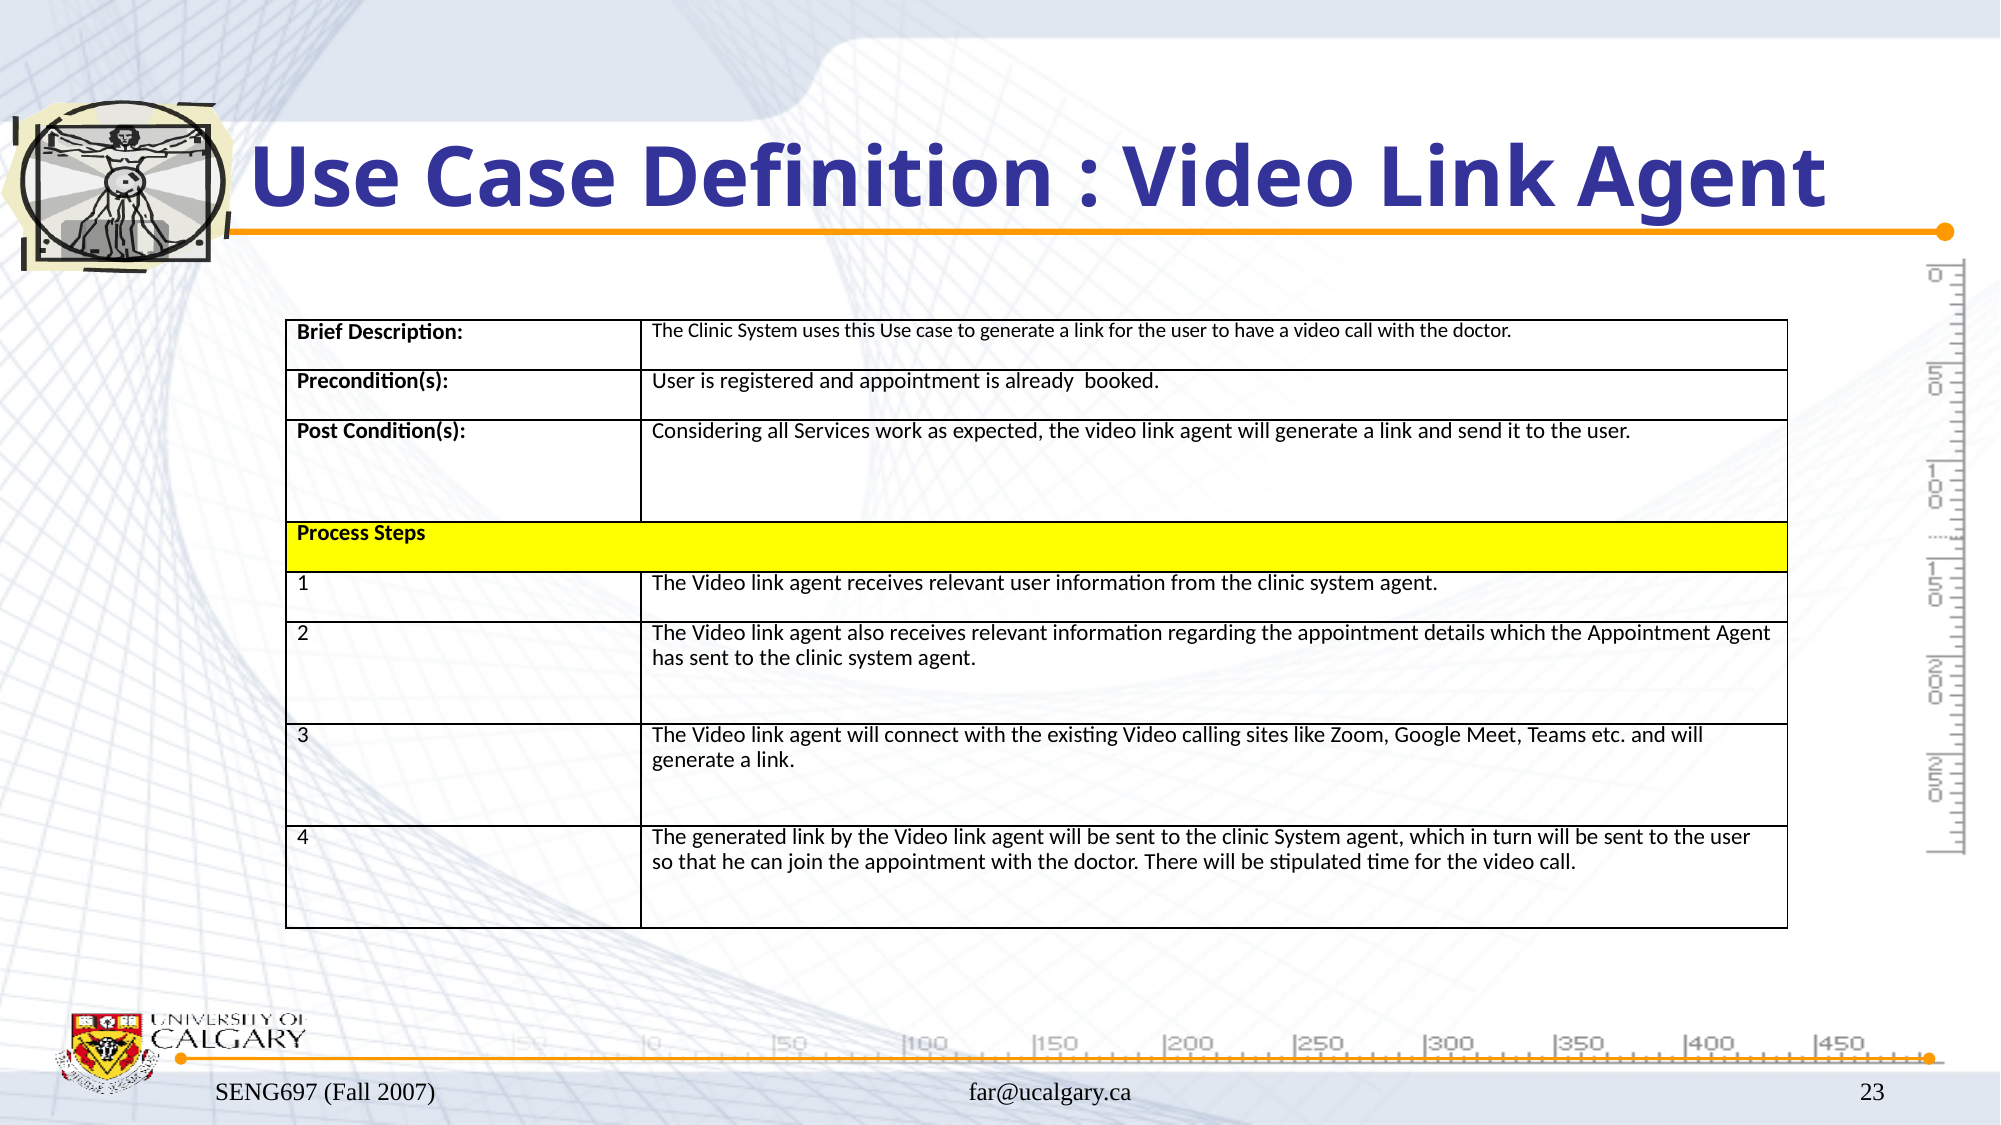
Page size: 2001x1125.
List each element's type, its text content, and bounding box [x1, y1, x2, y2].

picture [0, 0, 2000, 1125]
table_cell Considering all Services work as expected, the video link agent will generate a link and send it to the user. [642, 421, 1787, 521]
slide_number SENG697 (Fall 2007) [199, 1046, 617, 1113]
table_header The Clinic System uses this Use case to generate a link for the user to have a video call with the doctor. [642, 321, 1787, 369]
table_cell Process Steps [287, 523, 641, 571]
table_cell The Video link agent receives relevant user information from the clinic system agent. [642, 573, 1787, 621]
table_cell User is registered and appointment is already booked. [642, 371, 1787, 419]
slide_number 23 [1483, 1046, 1901, 1113]
table_cell Post Condition(s): [287, 421, 640, 521]
table_cell [641, 523, 1787, 571]
table_cell 2 [287, 623, 640, 723]
table_cell The generated link by the Video link agent will be sent to the clinic System agent, which in turn will be sent to the user so that he can join the appointment with the doctor. There will be stipulated time for the video call. [642, 827, 1787, 927]
table_cell The Video link agent will connect with the existing Video calling sites like Zoom, Google Meet, Teams etc. and will generate a link. [642, 725, 1787, 825]
table_header Brief Description: [287, 321, 640, 369]
table_cell Precondition(s): [287, 371, 640, 419]
table_cell 4 [287, 827, 640, 927]
title Use Case Definition : Video Link Agent [233, 42, 1957, 231]
table_cell The Video link agent also receives relevant information regarding the appointment details which the Appointment Agent has sent to the clinic system agent. [642, 623, 1787, 723]
footer far@ucalgary.ca [733, 1046, 1367, 1113]
table_cell 1 [287, 573, 640, 621]
table_cell 3 [287, 725, 640, 825]
